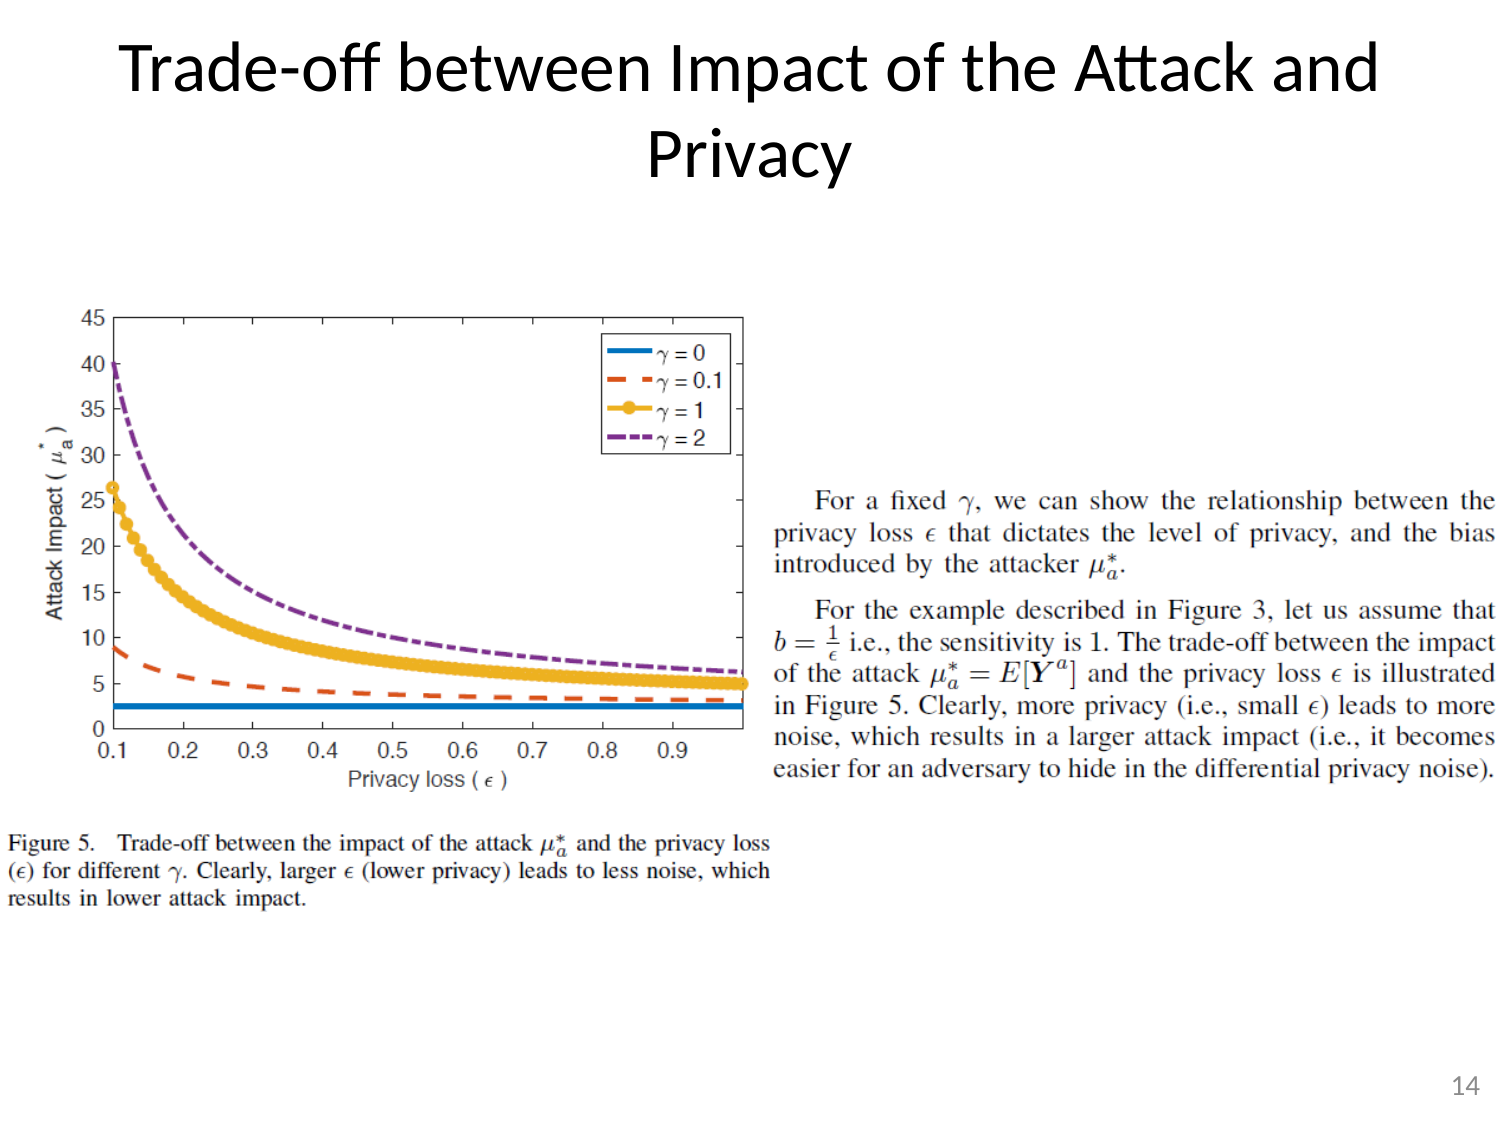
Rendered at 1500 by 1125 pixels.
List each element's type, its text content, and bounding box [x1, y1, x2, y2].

title Trade-off between Impact of the Attack and Privacy [24, 11, 1475, 200]
picture [3, 302, 1500, 918]
